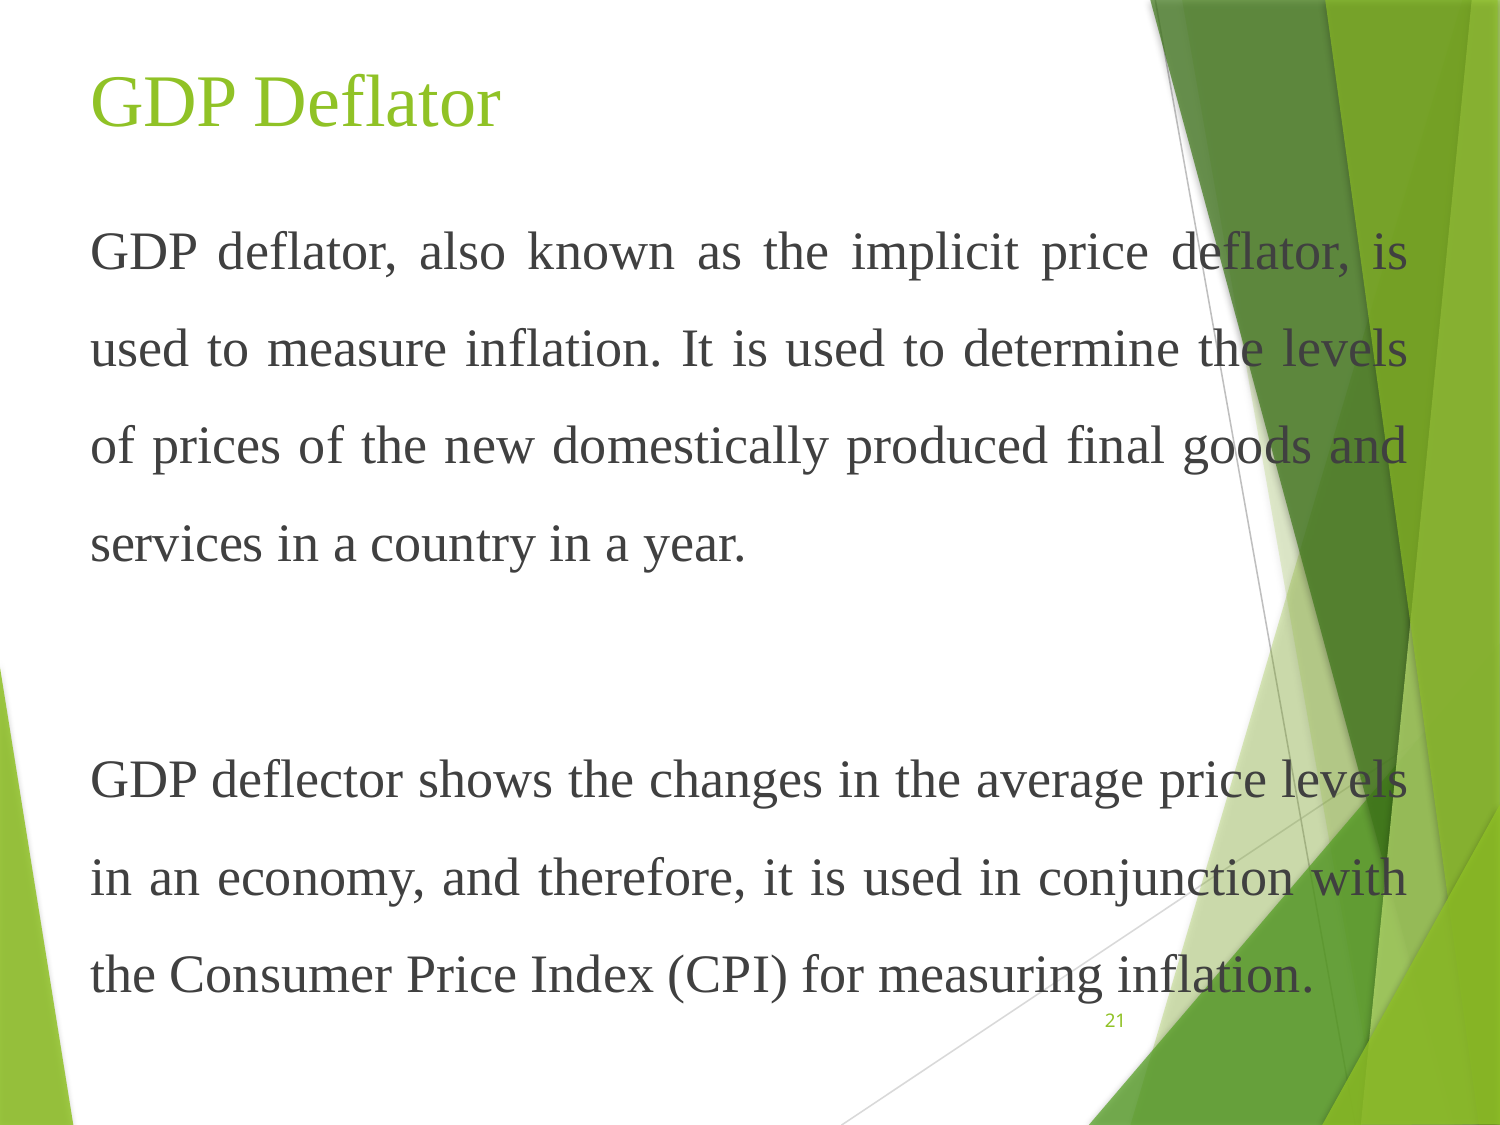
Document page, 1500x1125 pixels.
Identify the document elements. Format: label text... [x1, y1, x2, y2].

title GDP Deflator [75, 45, 1425, 150]
slide_number 21 [1057, 991, 1142, 1051]
list GDP deflator, also known as the implicit price deflator, is used to measure inflation. It is used to determine the levels of prices of the new domestically produced final goods and services in a country in a year. GDP deflector shows the changes in the average price levels in an economy, and therefore, it is used in conjunction with the Consumer Price Index (CPI) for measuring inflation. [75, 174, 1425, 1005]
